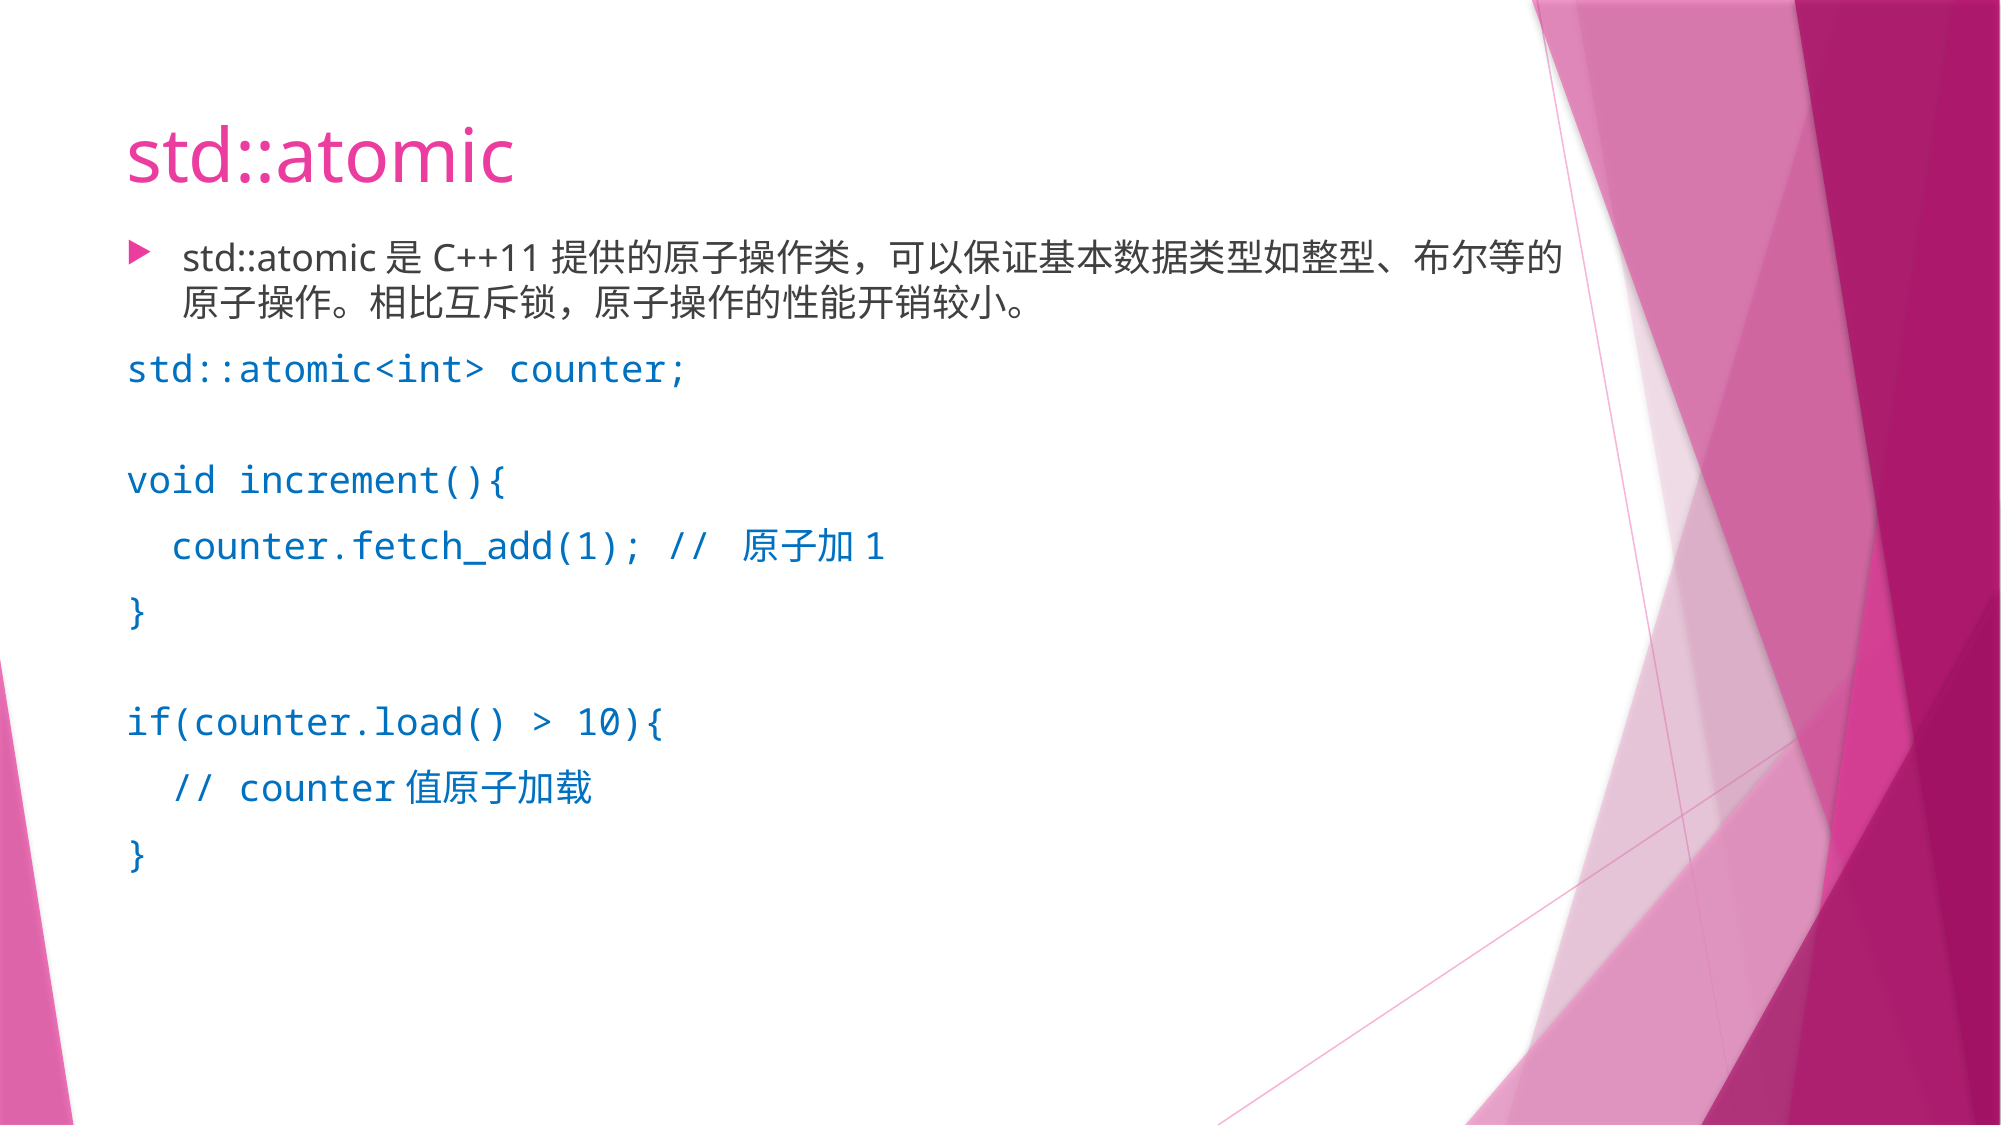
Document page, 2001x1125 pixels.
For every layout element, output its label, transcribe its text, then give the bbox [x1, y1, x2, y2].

title std::atomic [111, 99, 1522, 226]
list std::atomic是C++11提供的原子操作类，可以保证基本数据类型如整型、布尔等的原子操作。相比互斥锁，原子操作的性能开销较小。 std::atomic<int> counter; void increment(){ counter.fetch_add(1); // 原子加1 } if(counter.load() > 10){ // counter值原子加载 } [111, 226, 1596, 992]
